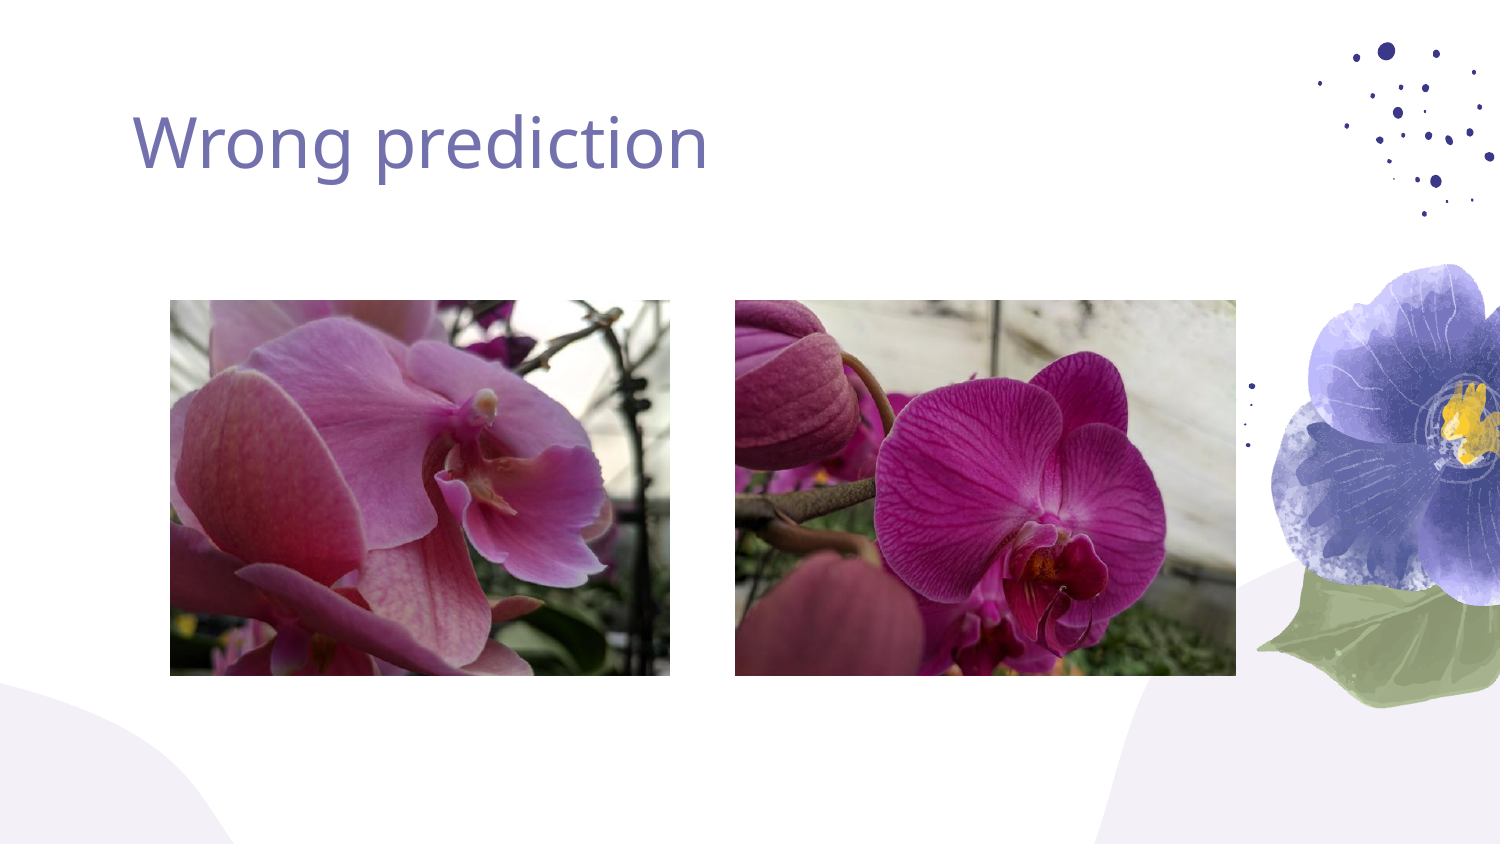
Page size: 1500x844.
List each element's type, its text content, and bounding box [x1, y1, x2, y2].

picture [170, 300, 671, 676]
picture [735, 174, 1500, 803]
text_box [1240, 351, 1256, 489]
title Wrong prediction [116, 82, 1383, 177]
